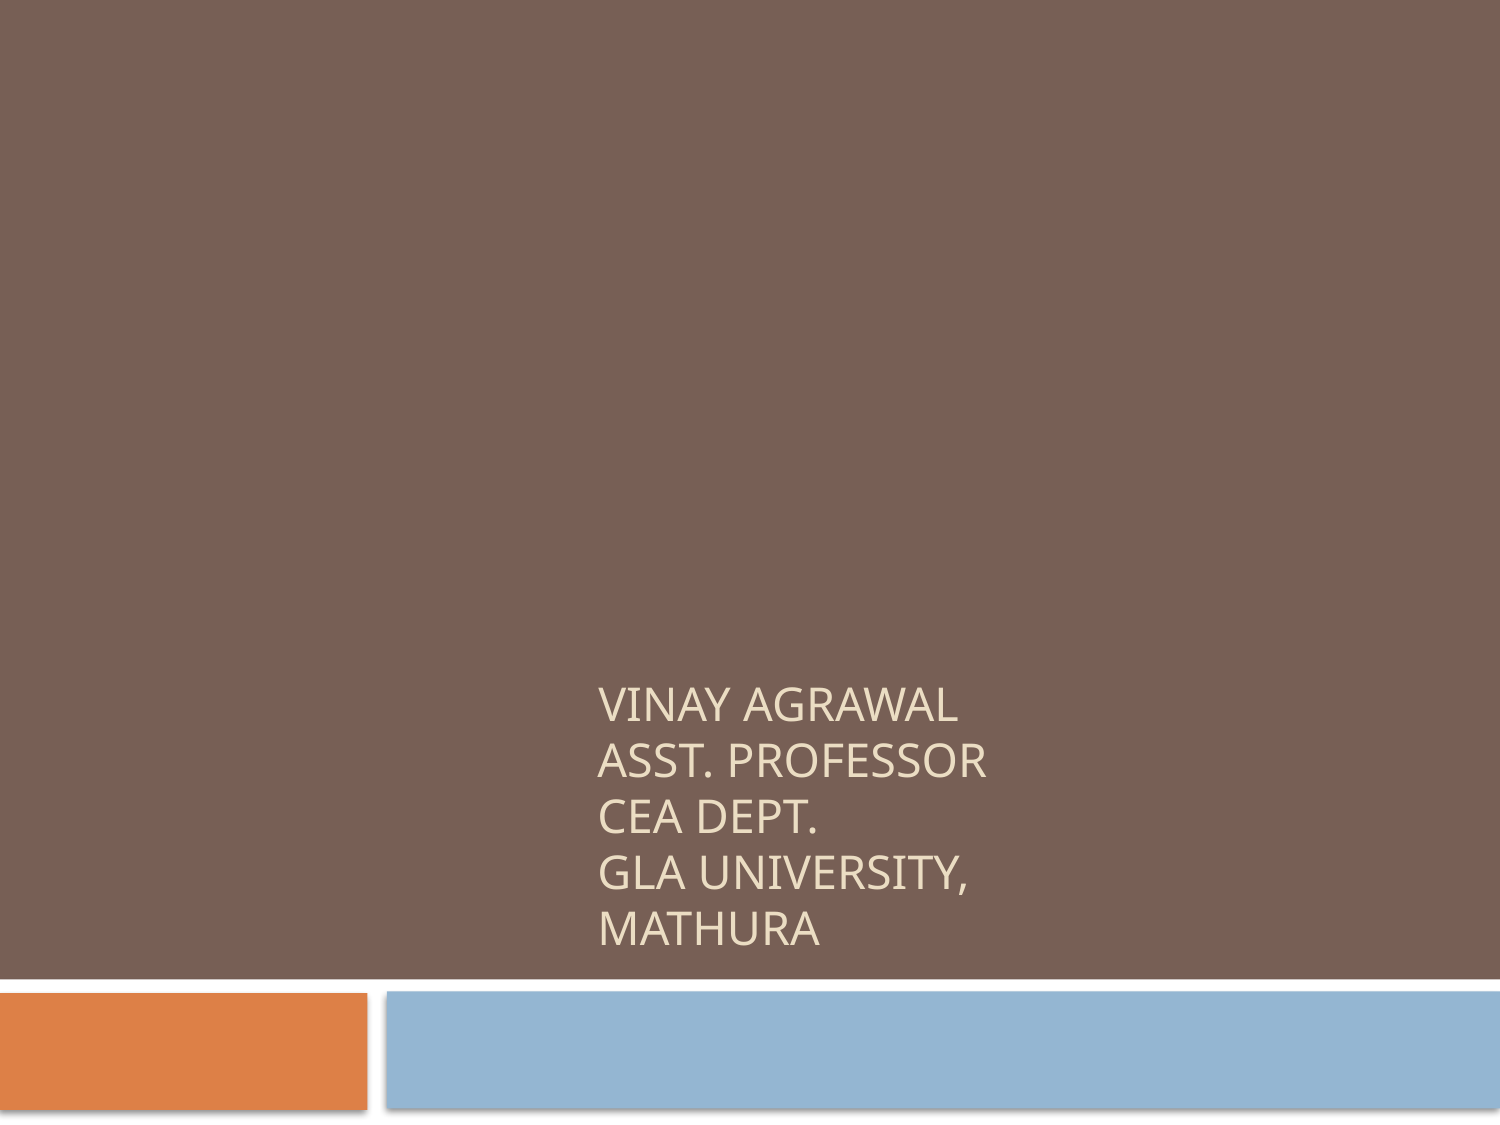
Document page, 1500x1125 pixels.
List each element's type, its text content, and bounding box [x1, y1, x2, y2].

title VINAY AGRAWAL asst. professor cea dept. gla university, mathura [387, 662, 1450, 963]
